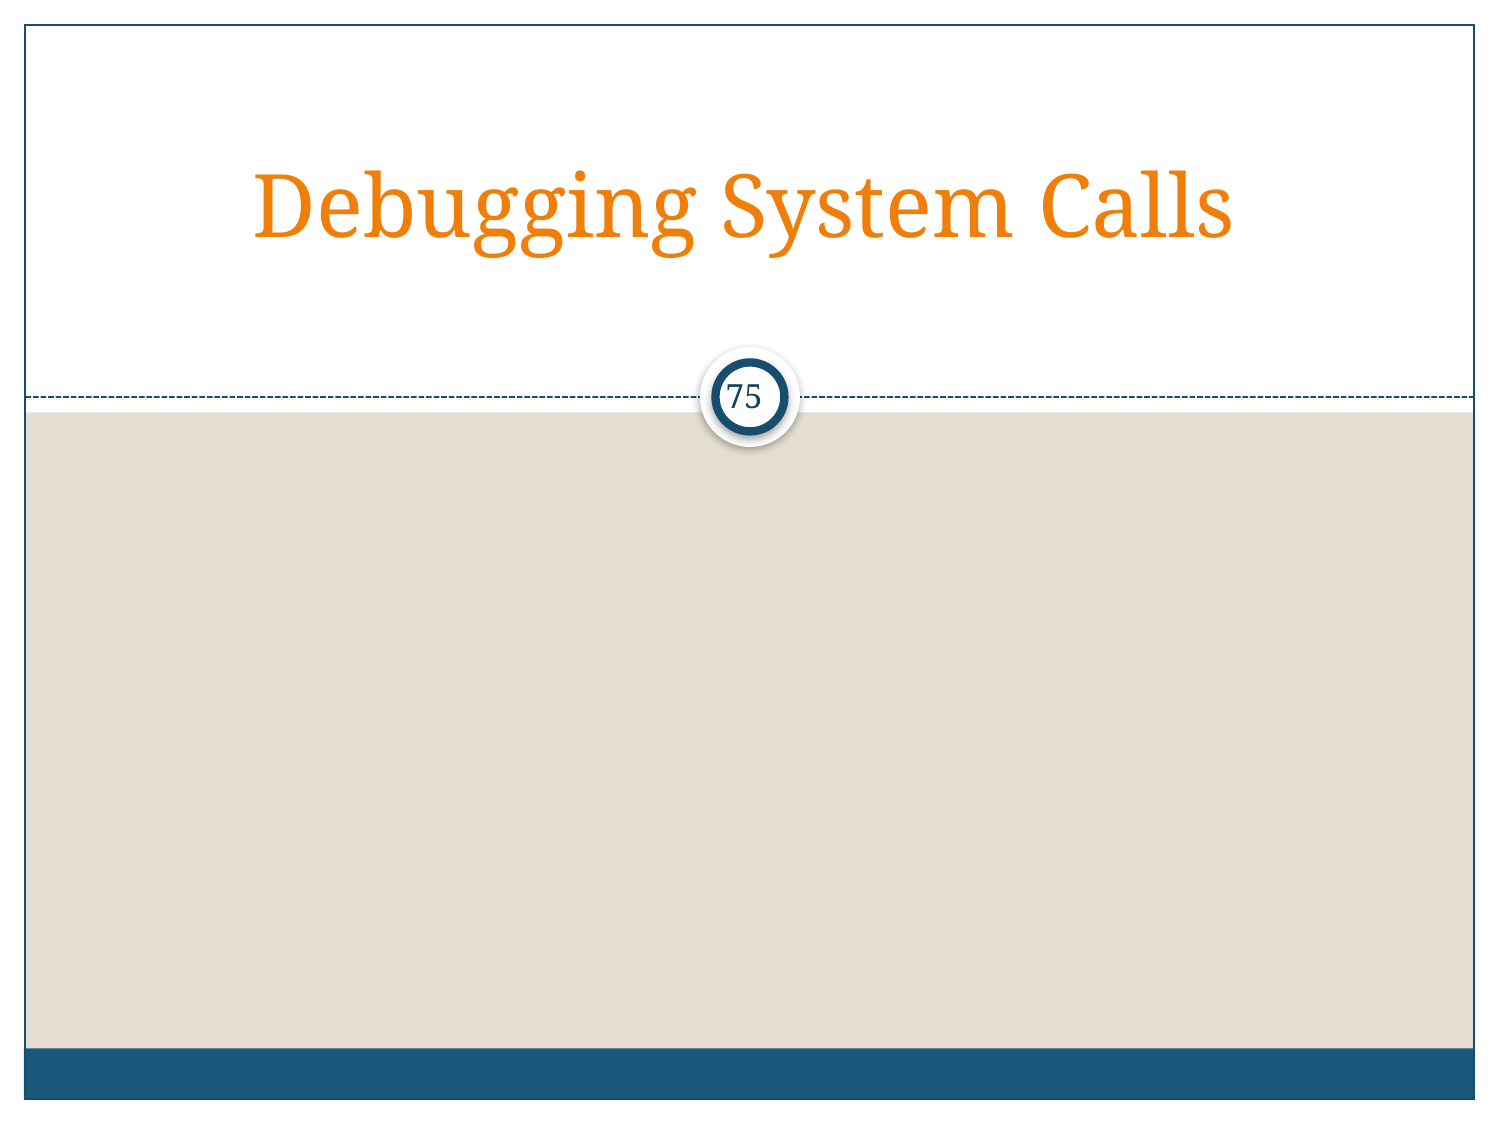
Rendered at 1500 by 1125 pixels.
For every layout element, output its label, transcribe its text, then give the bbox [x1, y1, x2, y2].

text_box Debugging System Calls [76, 77, 1412, 327]
slide_number 75 [706, 361, 782, 435]
